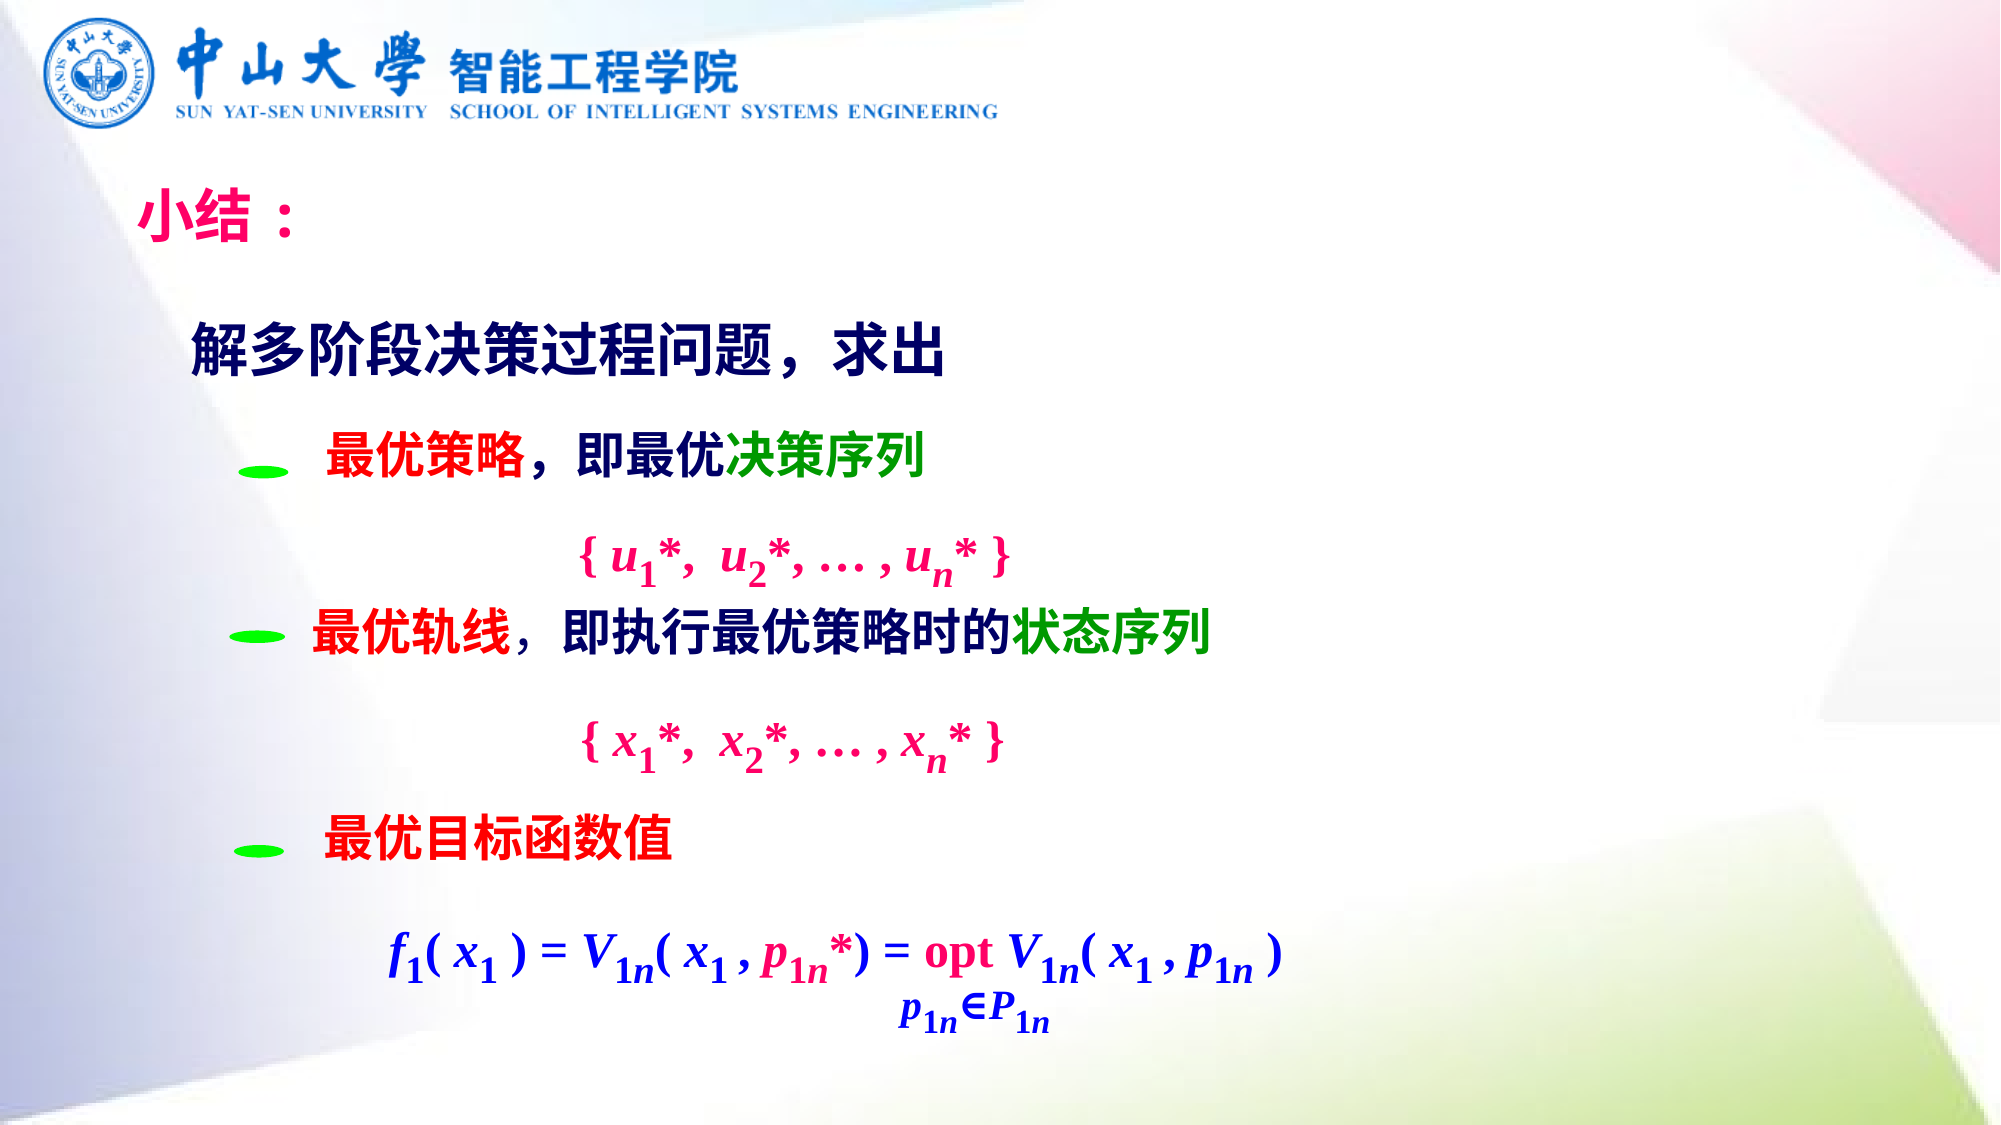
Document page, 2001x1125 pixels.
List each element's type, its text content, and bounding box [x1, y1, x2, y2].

picture [39, 0, 1000, 150]
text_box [229, 592, 1564, 668]
text_box 解多阶段决策过程问题，求出 [176, 305, 1177, 391]
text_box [238, 415, 1439, 491]
text_box { u1*, u2*, … , un* } [563, 497, 1049, 585]
text_box 通常选择所求解问题的关键变量作为决策变量，同时 要给出决策变量的取值范围，即确定允许决策集合。 [0, 0, 2000, 1125]
text_box { x1*, x2*, … , xn* } [565, 682, 1052, 771]
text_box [233, 799, 1366, 1040]
text_box 小结: [121, 171, 385, 256]
